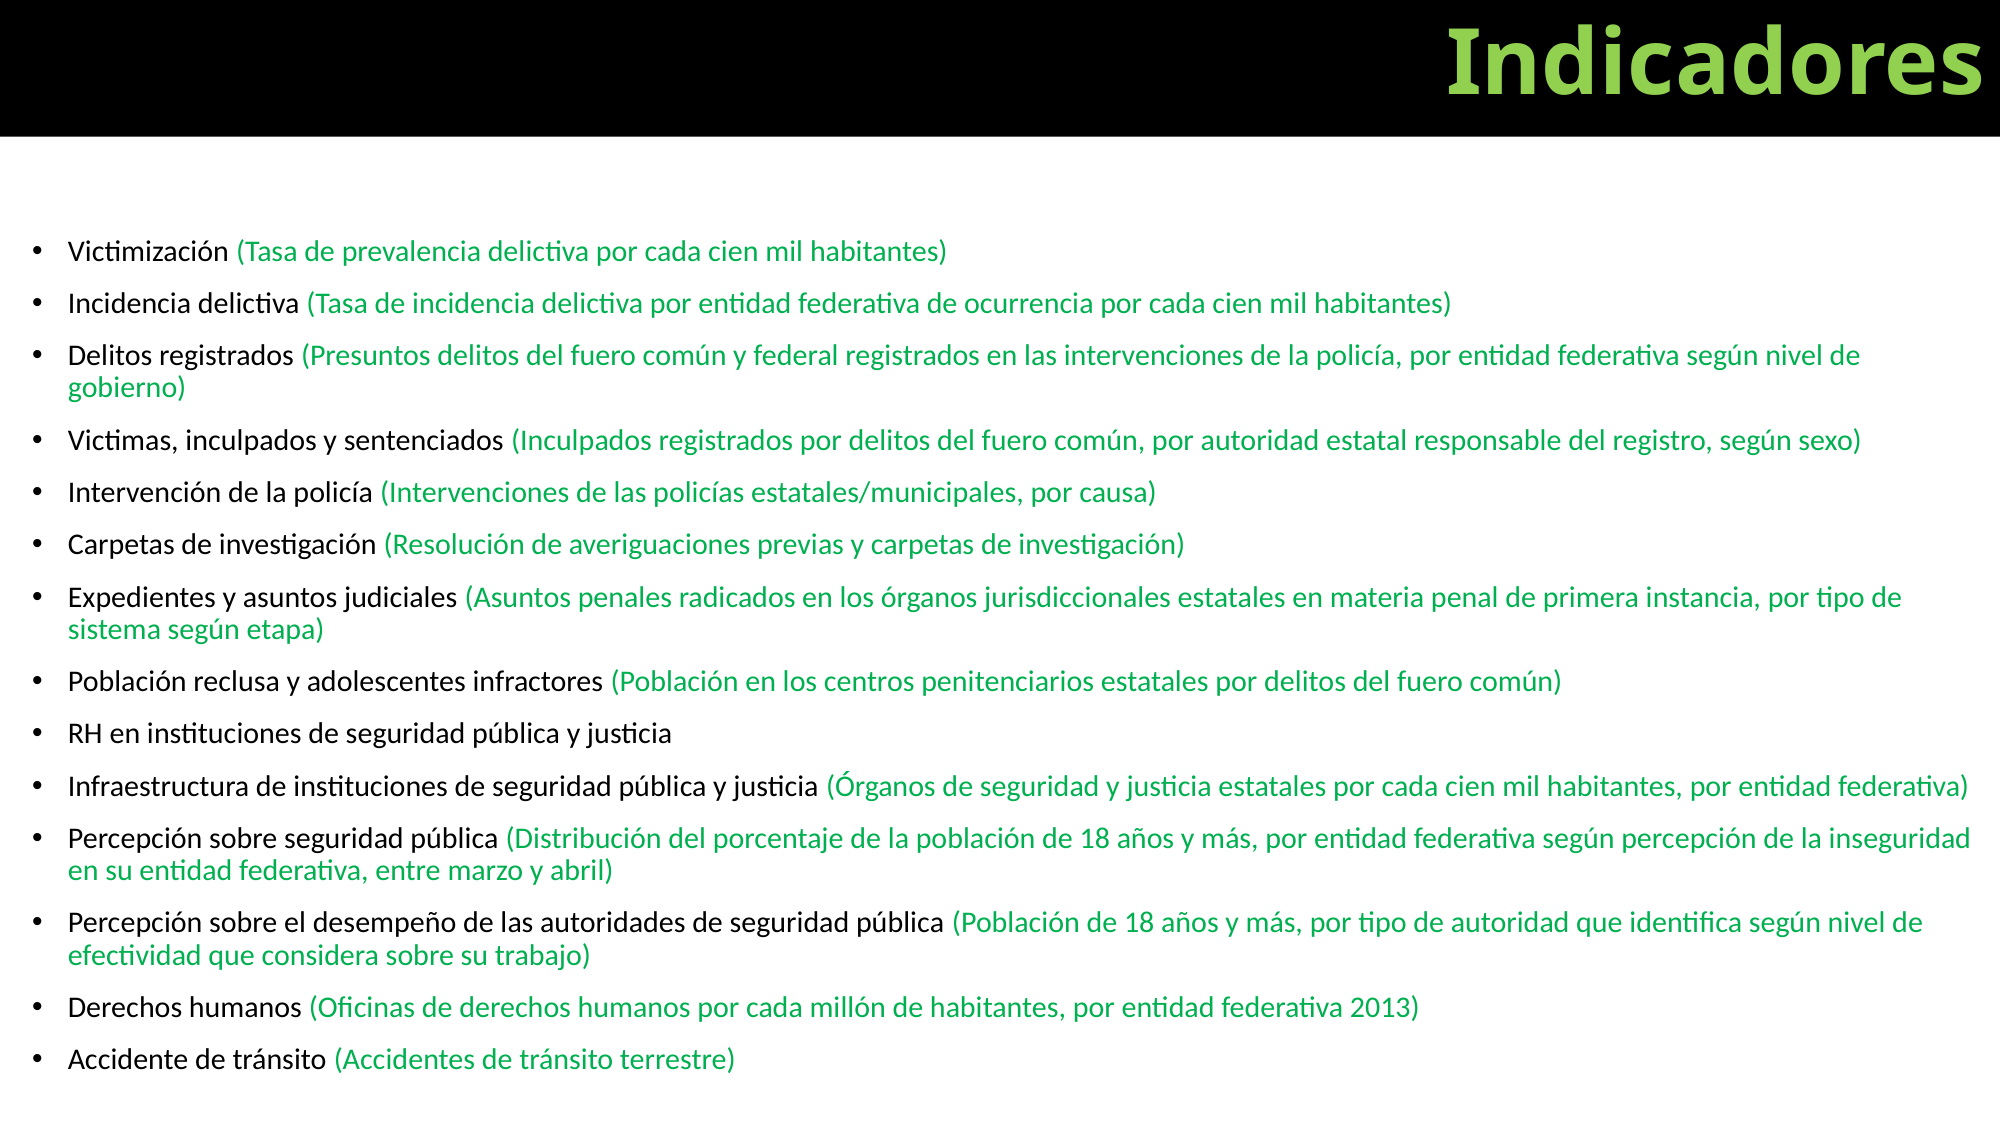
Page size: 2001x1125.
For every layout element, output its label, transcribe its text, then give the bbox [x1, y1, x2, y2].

list Victimización (Tasa de prevalencia delictiva por cada cien mil habitantes) Incidencia delictiva (Tasa de incidencia delictiva por entidad federativa de ocurrencia por cada cien mil habitantes) Delitos registrados (Presuntos delitos del fuero común y federal registrados en las intervenciones de la policía, por entidad federativa según nivel de gobierno) Victimas, inculpados y sentenciados (Inculpados registrados por delitos del fuero común, por autoridad estatal responsable del registro, según sexo) Intervención de la policía (Intervenciones de las policías estatales/municipales, por causa) Carpetas de investigación (Resolución de averiguaciones previas y carpetas de investigación) Expedientes y asuntos judiciales (Asuntos penales radicados en los órganos jurisdiccionales estatales en materia penal de primera instancia, por tipo de sistema según etapa) Población reclusa y adolescentes infractores (Población en los centros penitenciarios estatales por delitos del fuero común) RH en instituciones de seguridad pública y justicia Infraestructura de instituciones de seguridad pública y justicia (Órganos de seguridad y justicia estatales por cada cien mil habitantes, por entidad federativa) Percepción sobre seguridad pública (Distribución del porcentaje de la población de 18 años y más, por entidad federativa según percepción de la inseguridad en su entidad federativa, entre marzo y abril) Percepción sobre el desempeño de las autoridades de seguridad pública (Población de 18 años y más, por tipo de autoridad que identifica según nivel de efectividad que considera sobre su trabajo) Derechos humanos (Oficinas de derechos humanos por cada millón de habitantes, por entidad federativa 2013) Accidente de tránsito (Accidentes de tránsito terrestre) [17, 227, 1990, 1087]
text_box Indicadores [0, 0, 2000, 137]
